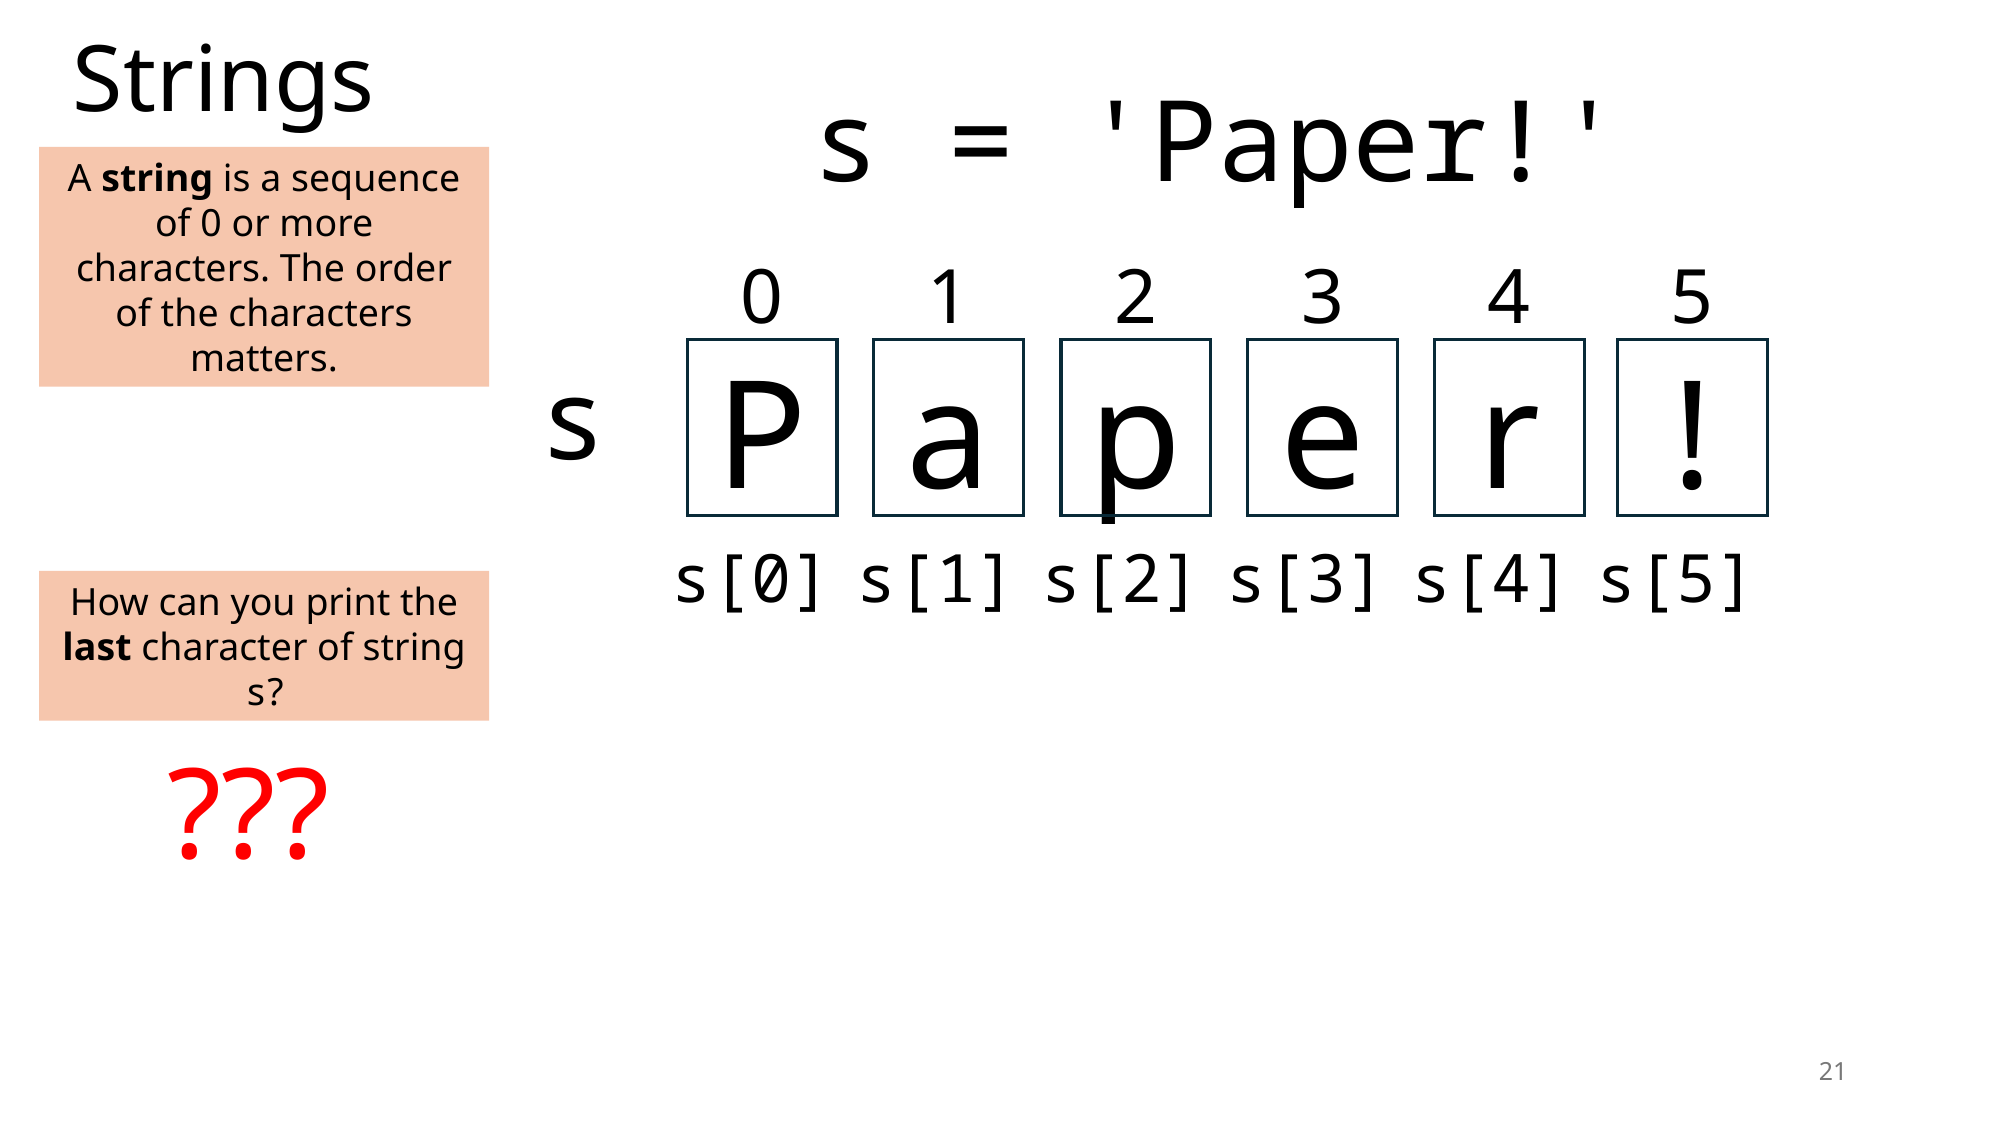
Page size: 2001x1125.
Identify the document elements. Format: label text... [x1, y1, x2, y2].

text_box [1616, 240, 1768, 530]
text_box How can you print the last character of string s? [39, 570, 490, 721]
text_box s[1] [841, 527, 1026, 623]
text_box ??? [152, 726, 346, 891]
text_box s[3] [1211, 527, 1397, 623]
slide_number 21 [1412, 1042, 1863, 1103]
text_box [1247, 240, 1399, 530]
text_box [873, 240, 1024, 530]
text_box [686, 240, 838, 530]
text_box s[2] [1026, 527, 1211, 623]
text_box s [524, 339, 622, 490]
text_box s[5] [1582, 527, 1772, 623]
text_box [1060, 240, 1212, 530]
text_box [1434, 240, 1585, 530]
text_box A string is a sequence of 0 or more characters. The order of the characters matters. [39, 146, 490, 387]
text_box s[0] [656, 527, 841, 623]
text_box s = 'Paper!' [798, 61, 1638, 212]
text_box s[4] [1397, 527, 1582, 623]
title Strings [57, 0, 600, 191]
